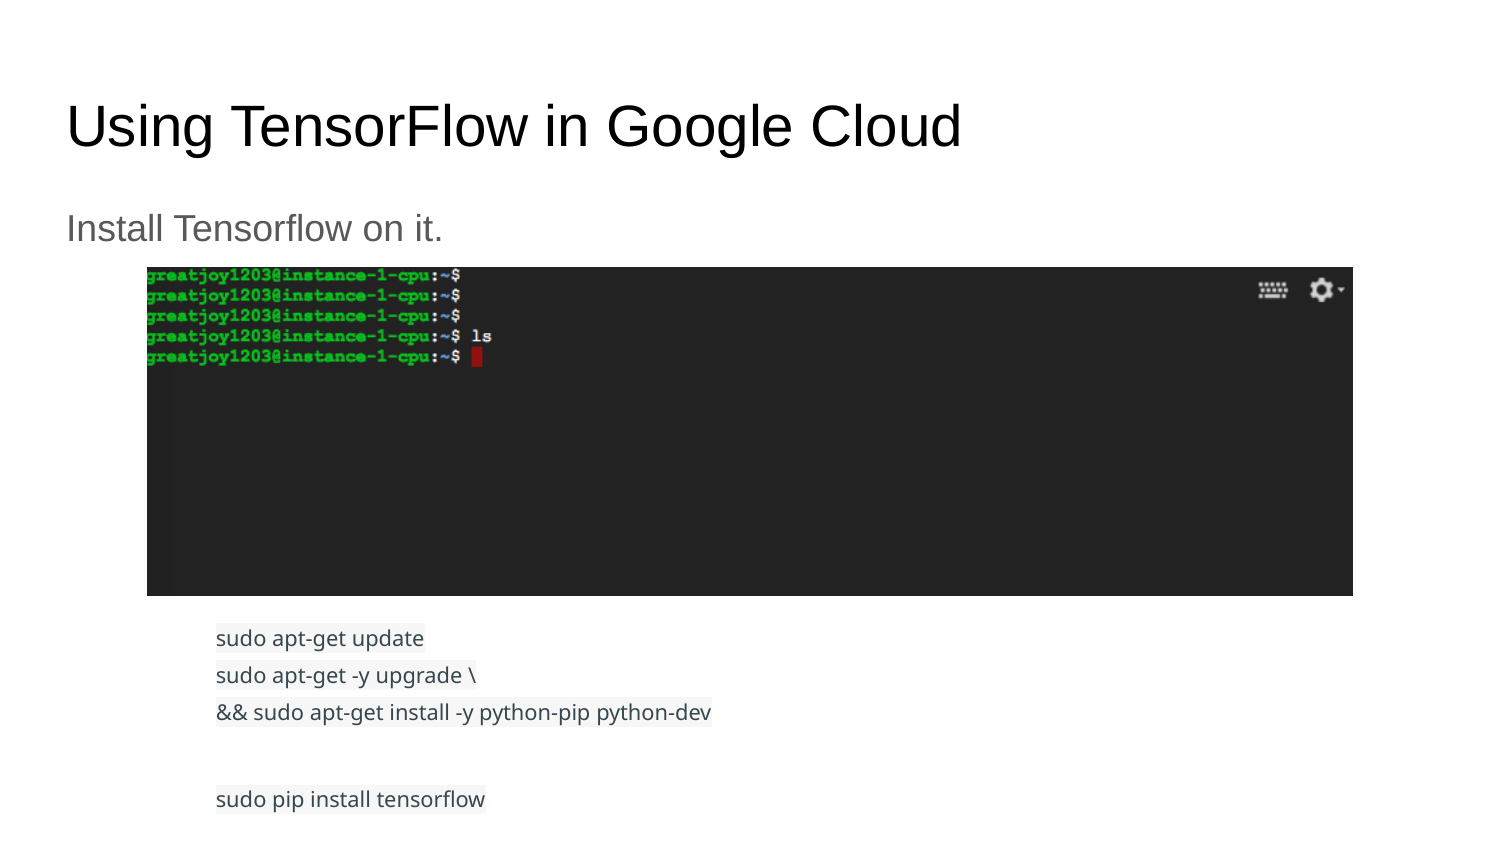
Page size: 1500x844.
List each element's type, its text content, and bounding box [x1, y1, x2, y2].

picture [146, 267, 1354, 596]
text_box sudo apt-get update sudo apt-get -y upgrade \ && sudo apt-get install -y python-pip python-dev sudo pip install tensorflow [200, 606, 1017, 819]
title Using TensorFlow in Google Cloud [51, 72, 1449, 167]
list Install Tensorflow on it. [51, 189, 1449, 750]
